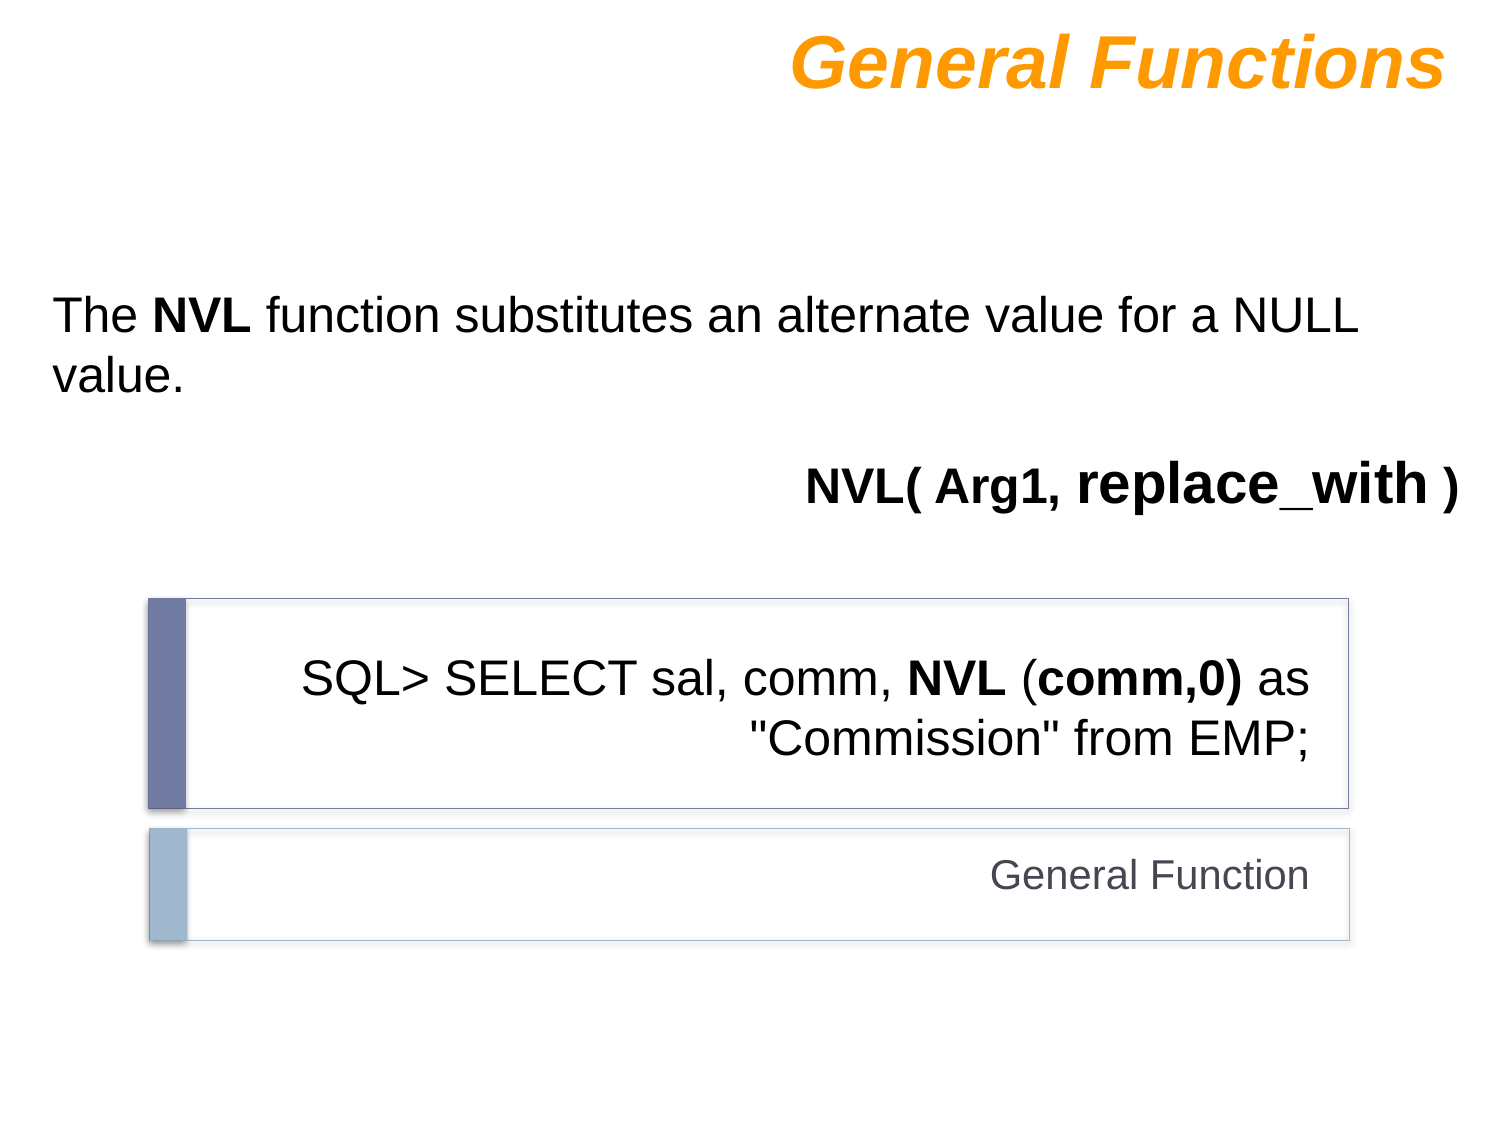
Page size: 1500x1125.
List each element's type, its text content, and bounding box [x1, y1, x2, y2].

title SQL> SELECT sal, comm, NVL (comm,0) as "Commission" from EMP; [200, 637, 1325, 800]
subtitle General Function [200, 840, 1325, 929]
text_box General Functions [37, 6, 1463, 112]
text_box The NVL function substitutes an alternate value for a NULL value. [37, 274, 1463, 410]
text_box NVL( Arg1, replace_with ) [537, 437, 1475, 523]
